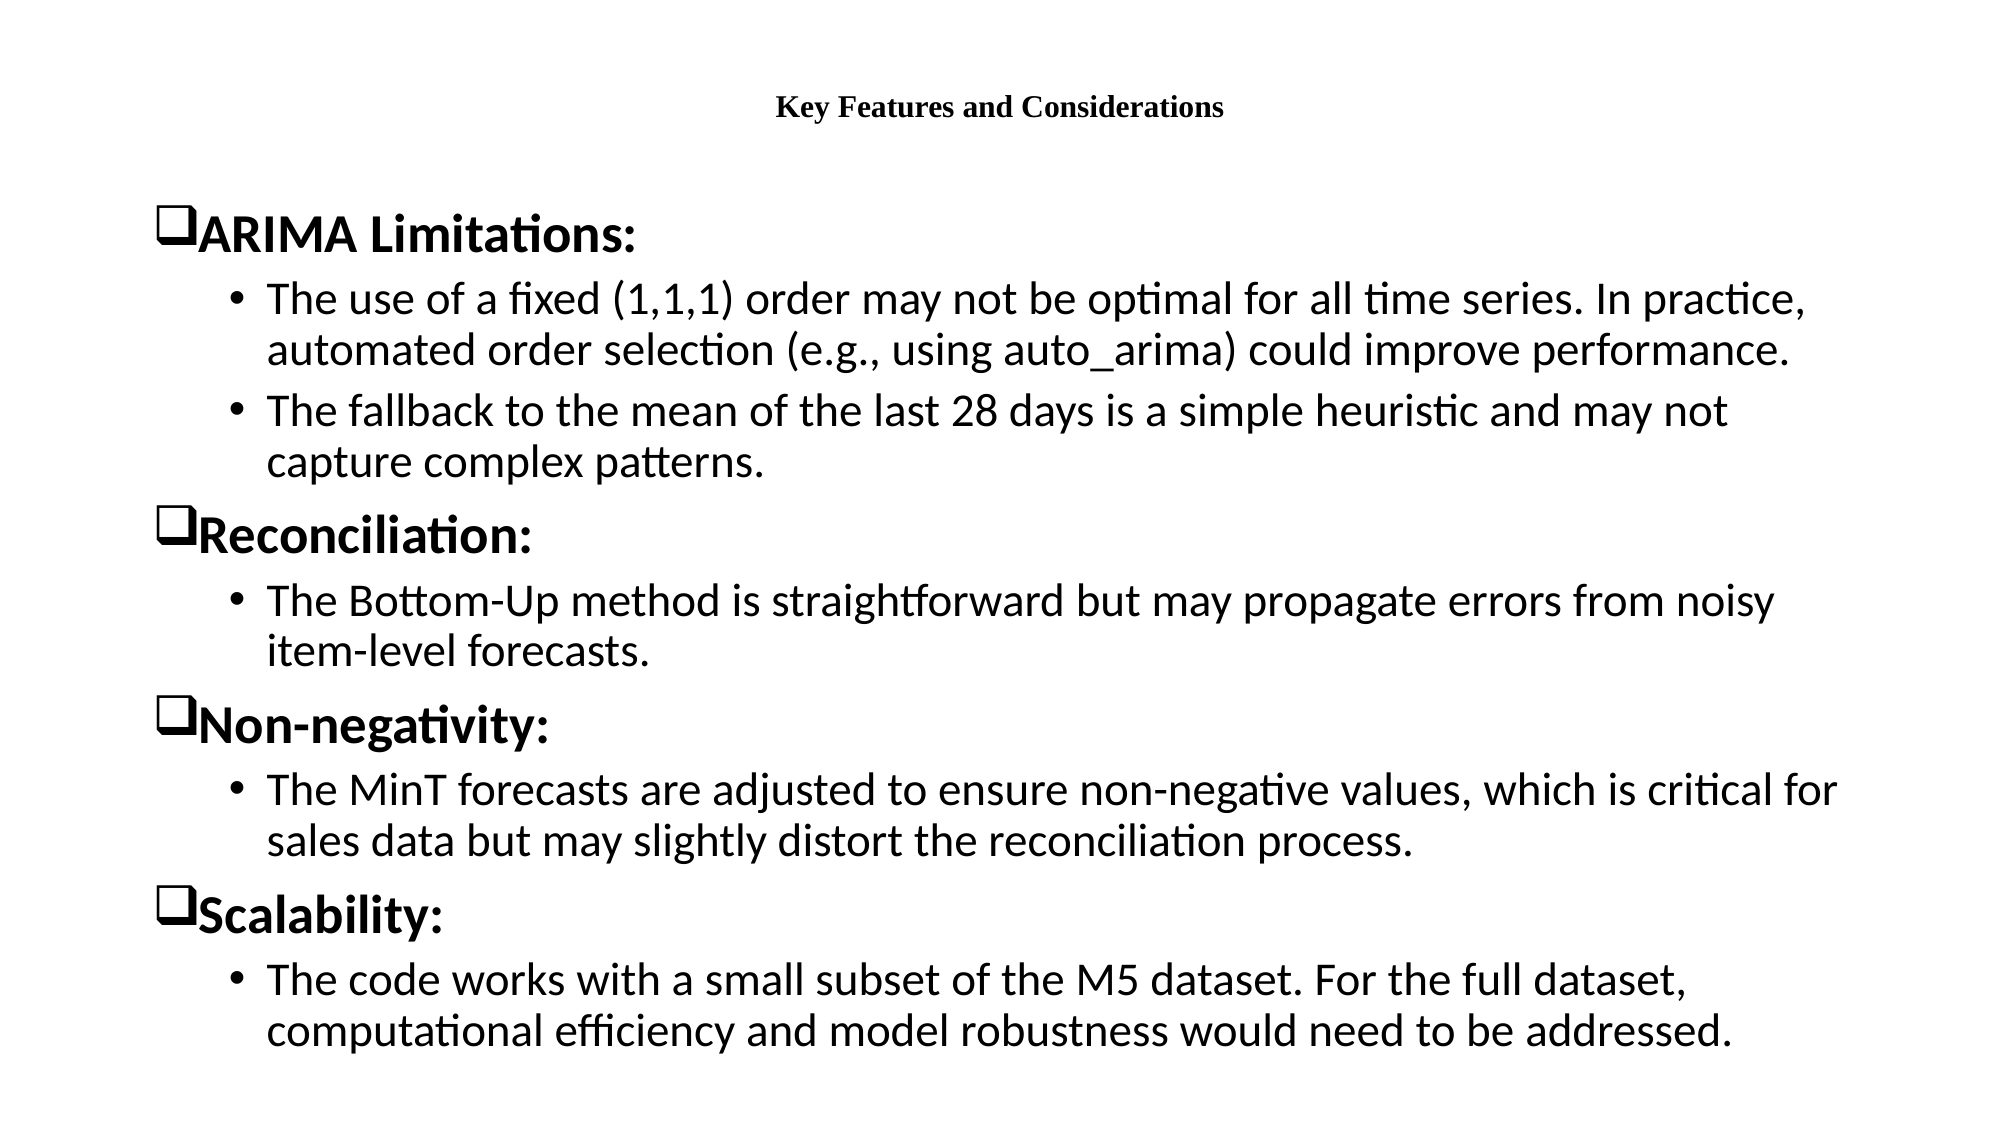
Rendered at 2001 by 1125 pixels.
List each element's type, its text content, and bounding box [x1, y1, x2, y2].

list ARIMA Limitations: The use of a fixed (1,1,1) order may not be optimal for all time series. In practice, automated order selection (e.g., using auto_arima) could improve performance. The fallback to the mean of the last 28 days is a simple heuristic and may not capture complex patterns. Reconciliation: The Bottom-Up method is straightforward but may propagate errors from noisy item-level forecasts. Non-negativity: The MinT forecasts are adjusted to ensure non-negative values, which is critical for sales data but may slightly distort the reconciliation process. Scalability: The code works with a small subset of the M5 dataset. For the full dataset, computational efficiency and model robustness would need to be addressed. [137, 198, 1863, 1072]
title Key Features and Considerations [137, 20, 1863, 198]
